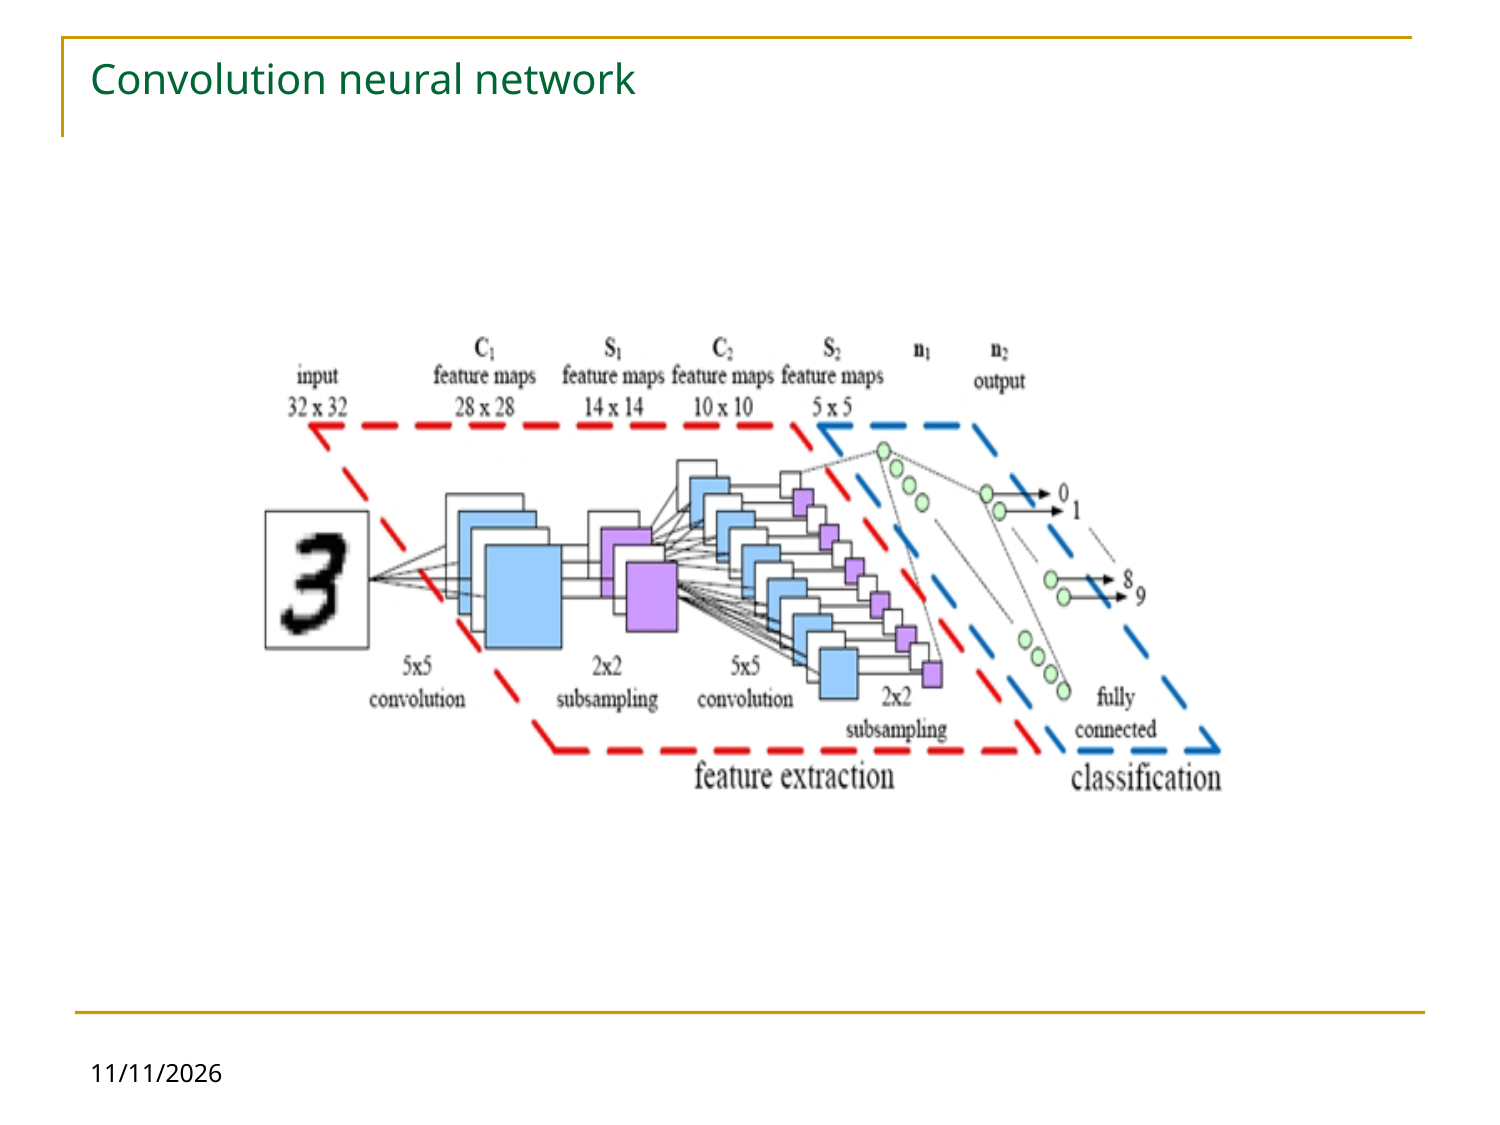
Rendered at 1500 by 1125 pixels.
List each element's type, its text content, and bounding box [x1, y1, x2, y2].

title Convolution neural network [75, 45, 1425, 113]
slide_number 2016. 3. 22. [75, 1024, 425, 1100]
picture [245, 295, 1255, 822]
